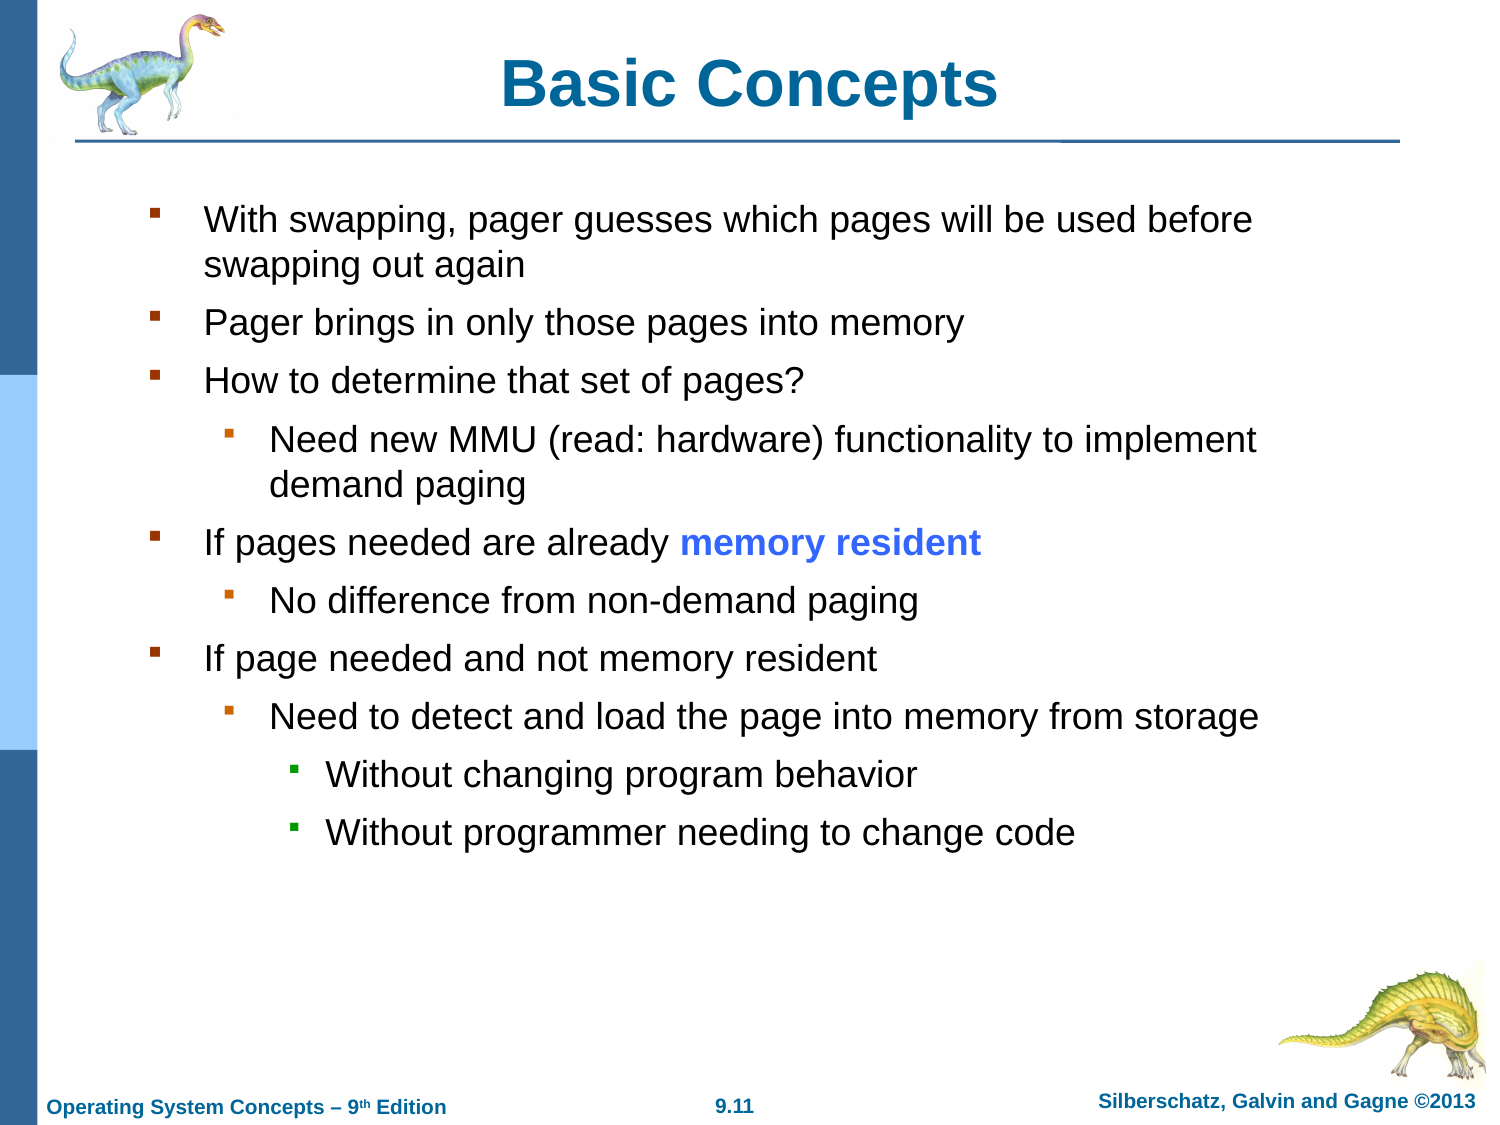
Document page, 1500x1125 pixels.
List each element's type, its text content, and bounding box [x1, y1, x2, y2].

picture [46, 0, 243, 149]
title Basic Concepts [75, 33, 1425, 128]
picture [1275, 959, 1486, 1090]
list With swapping, pager guesses which pages will be used before swapping out again Pager brings in only those pages into memory How to determine that set of pages? Need new MMU (read: hardware) functionality to implement demand paging If pages needed are already memory resident No difference from non-demand paging If page needed and not memory resident Need to detect and load the page into memory from storage Without changing program behavior Without programmer needing to change code [132, 187, 1365, 931]
